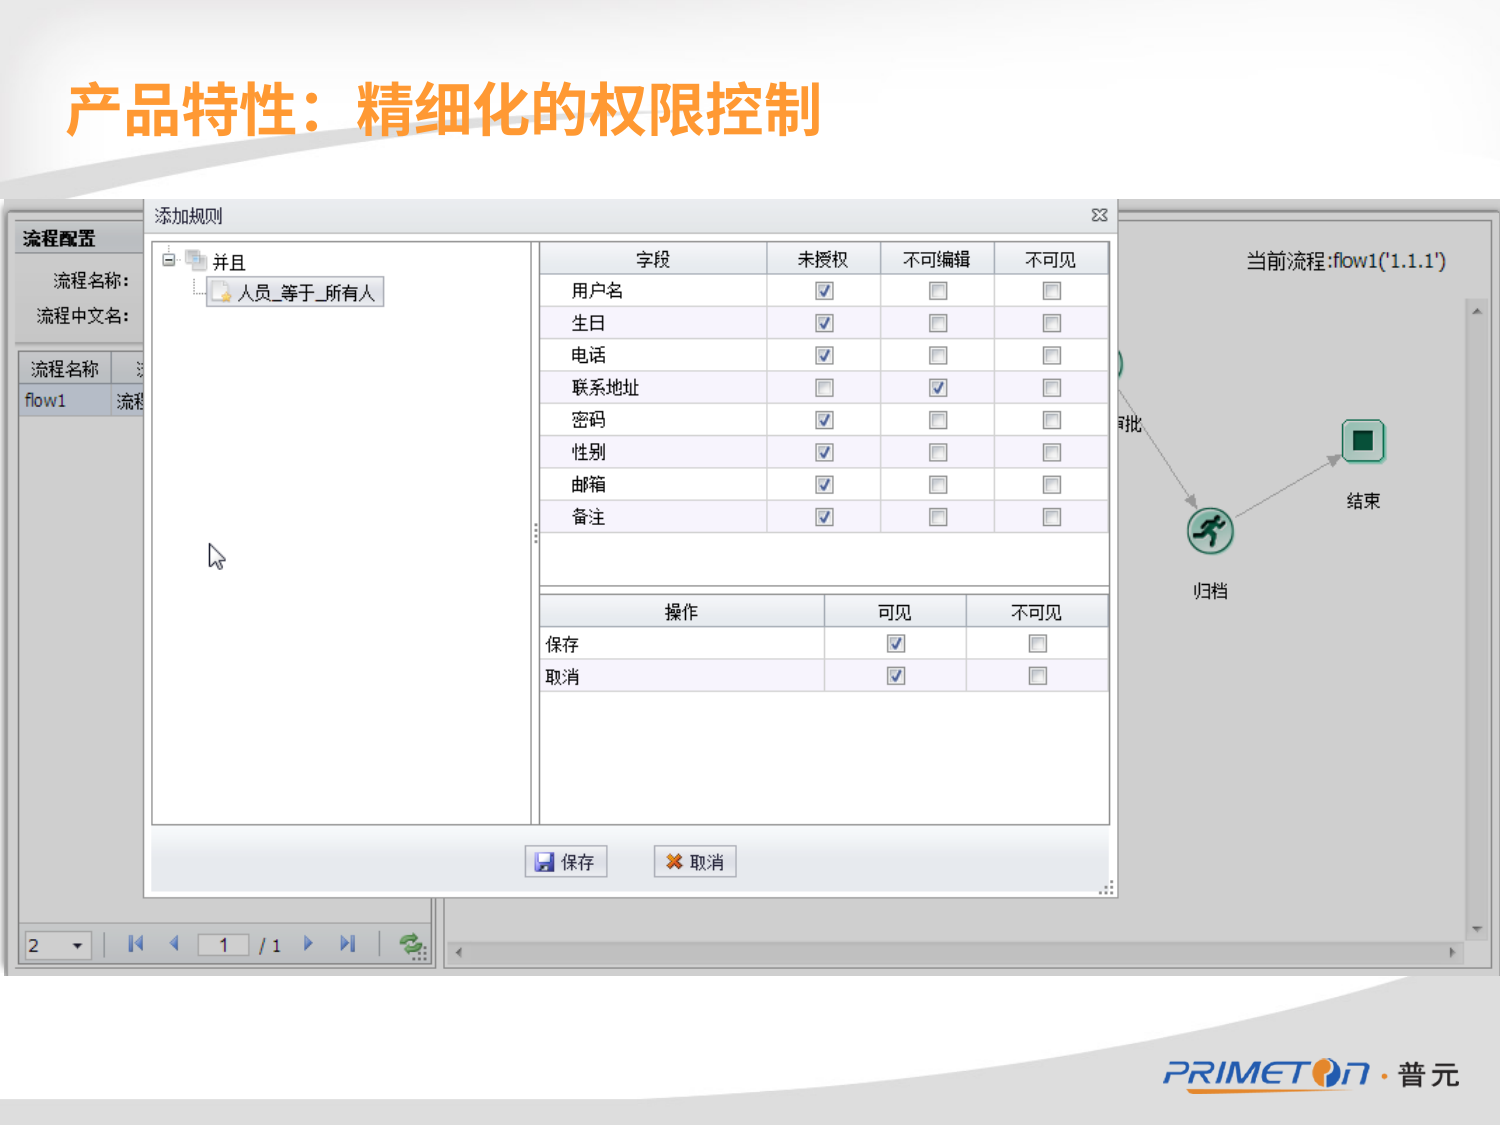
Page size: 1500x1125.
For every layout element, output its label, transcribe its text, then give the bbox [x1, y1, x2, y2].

picture [0, 0, 1500, 1125]
text_box 产品特性：精细化的权限控制 [49, 62, 1463, 155]
